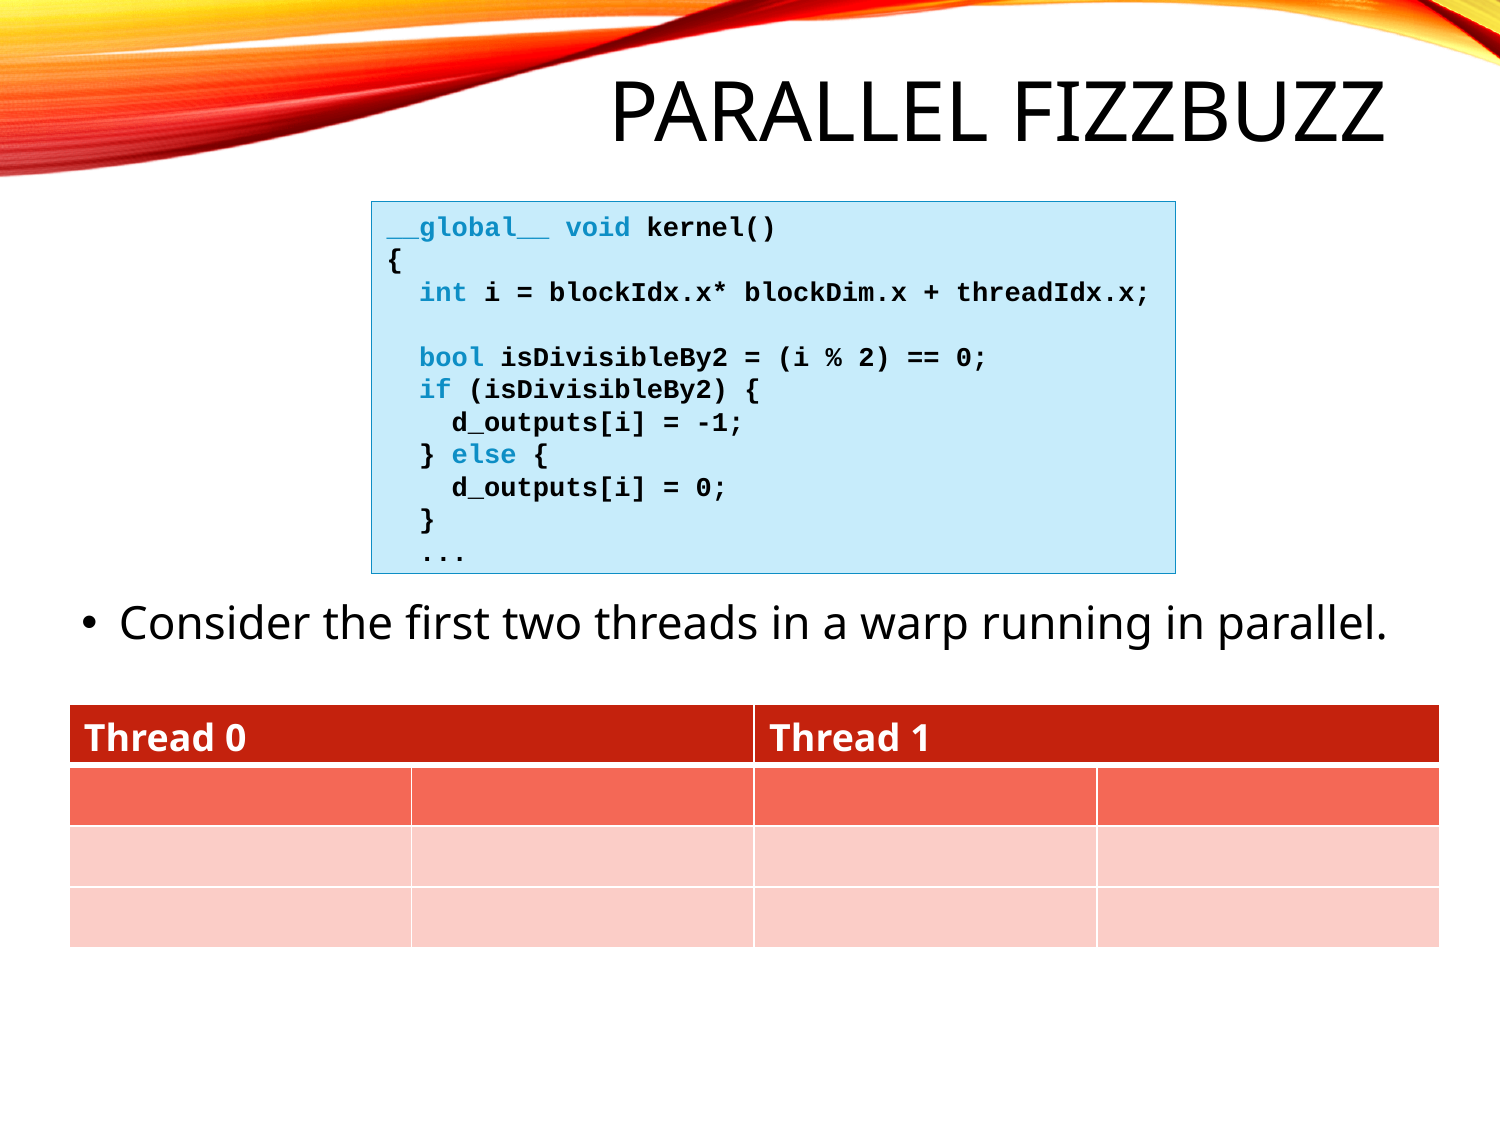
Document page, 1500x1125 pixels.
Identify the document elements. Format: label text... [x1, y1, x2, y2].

table_cell [1098, 888, 1439, 947]
text_box __global__ void kernel() { int i = blockIdx.x* blockDim.x + threadIdx.x; bool isDivisibleBy2 = (i % 2) == 0; if (isDivisibleBy2) { d_outputs[i] = -1; } else { d_outputs[i] = 0; } ... [371, 201, 1176, 574]
table_cell [755, 888, 1096, 947]
table_cell [412, 827, 753, 886]
picture [0, 0, 1500, 178]
table_cell [755, 768, 1096, 825]
table_cell [412, 768, 753, 825]
table_cell [412, 888, 753, 947]
table_header Thread 0 [70, 705, 753, 762]
table_cell [70, 888, 411, 947]
table_header Thread 1 [755, 705, 1439, 762]
list Consider the first two threads in a warp running in parallel. [66, 592, 1440, 687]
table_cell [1098, 827, 1439, 886]
table_cell [1098, 768, 1439, 825]
title Parallel fizzbuzz [356, 8, 1403, 221]
table_cell [70, 827, 411, 886]
table_cell [755, 827, 1096, 886]
table_cell [70, 768, 411, 825]
